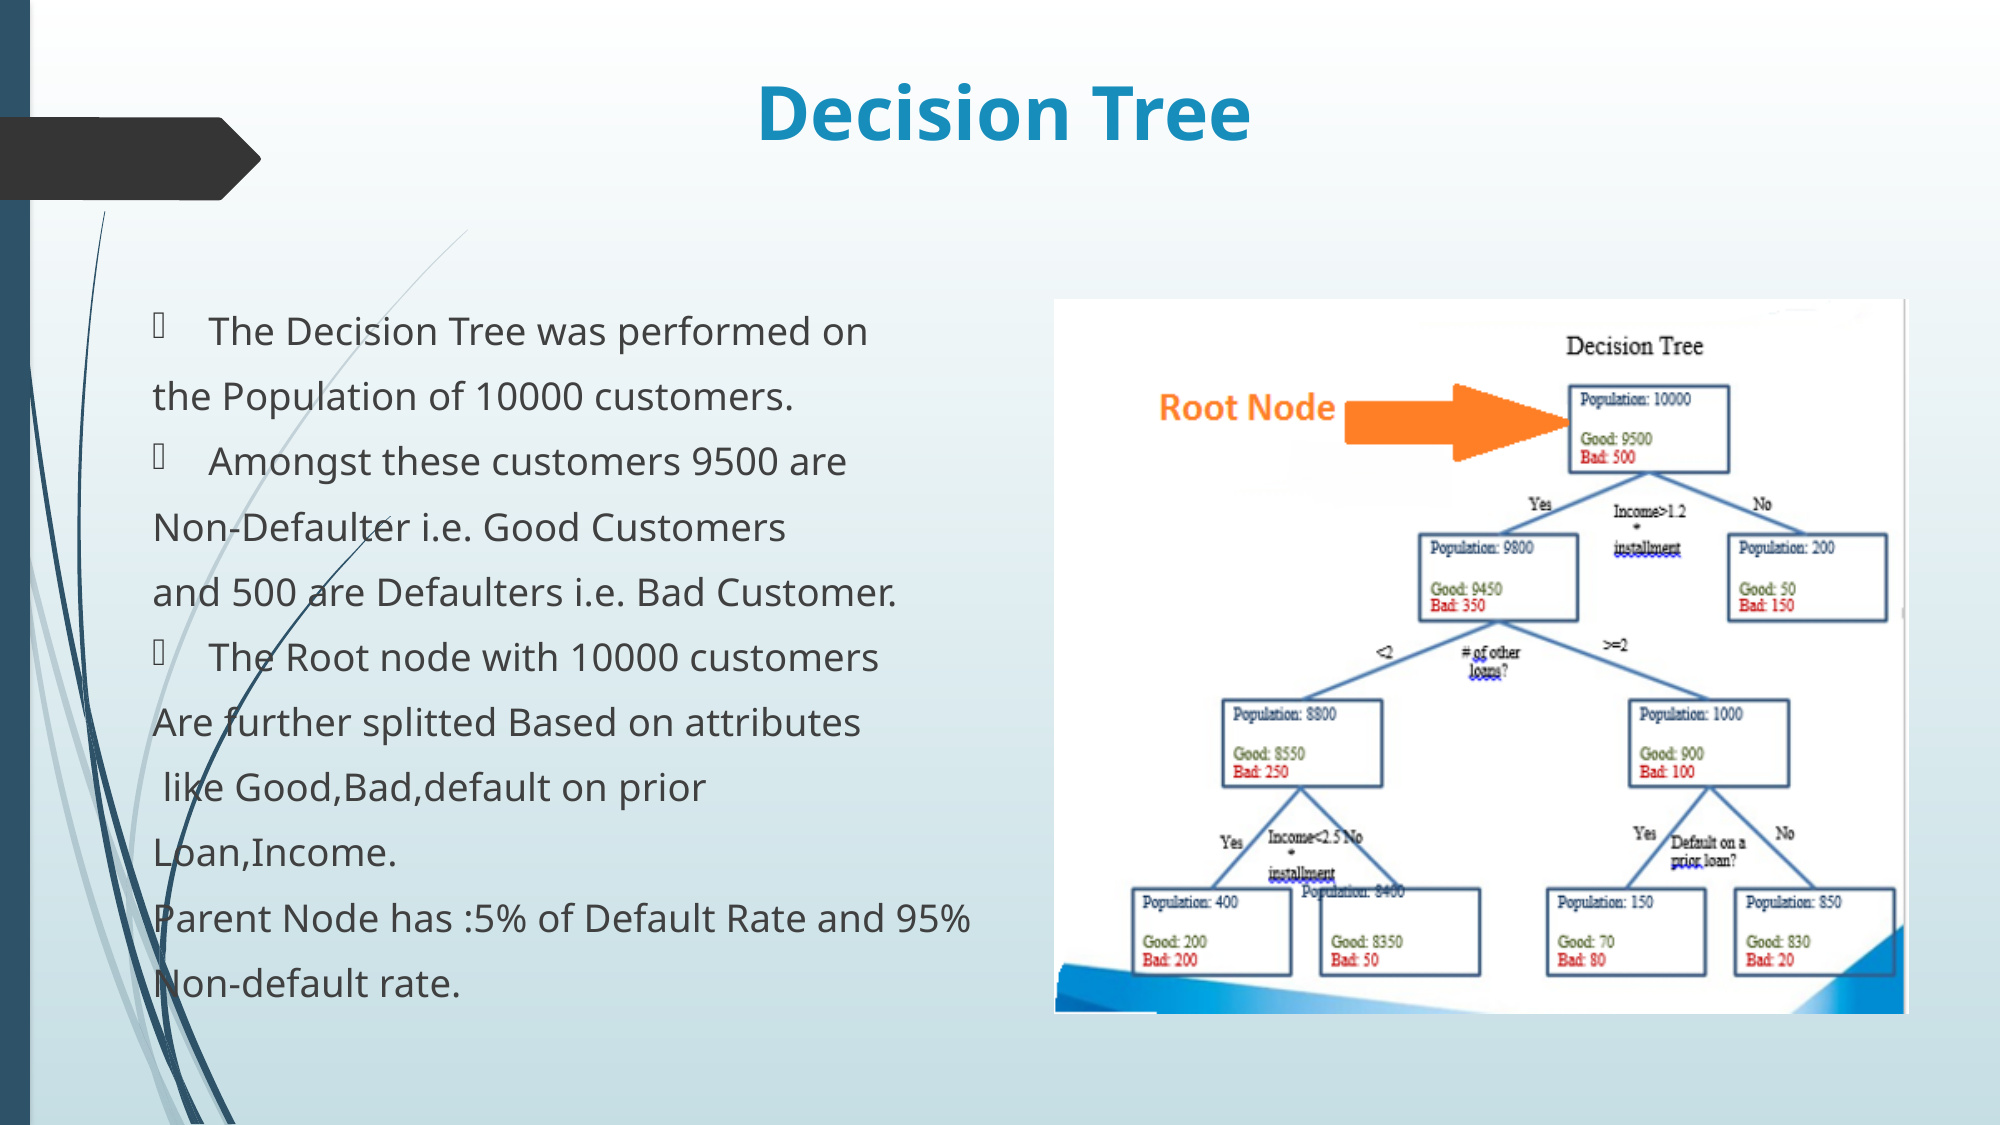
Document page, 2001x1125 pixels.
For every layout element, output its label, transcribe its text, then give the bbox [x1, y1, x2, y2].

picture [1054, 299, 1909, 1014]
title Decision Tree [291, 58, 1754, 195]
list The Decision Tree was performed on the Population of 10000 customers. Amongst these customers 9500 are Non-Defaulter i.e. Good Customers and 500 are Defaulters i.e. Bad Customer. The Root node with 10000 customers Are further splitted Based on attributes like Good,Bad,default on prior Loan,Income. Parent Node has :5% of Default Rate and 95% Non-default rate. [137, 299, 1054, 1014]
